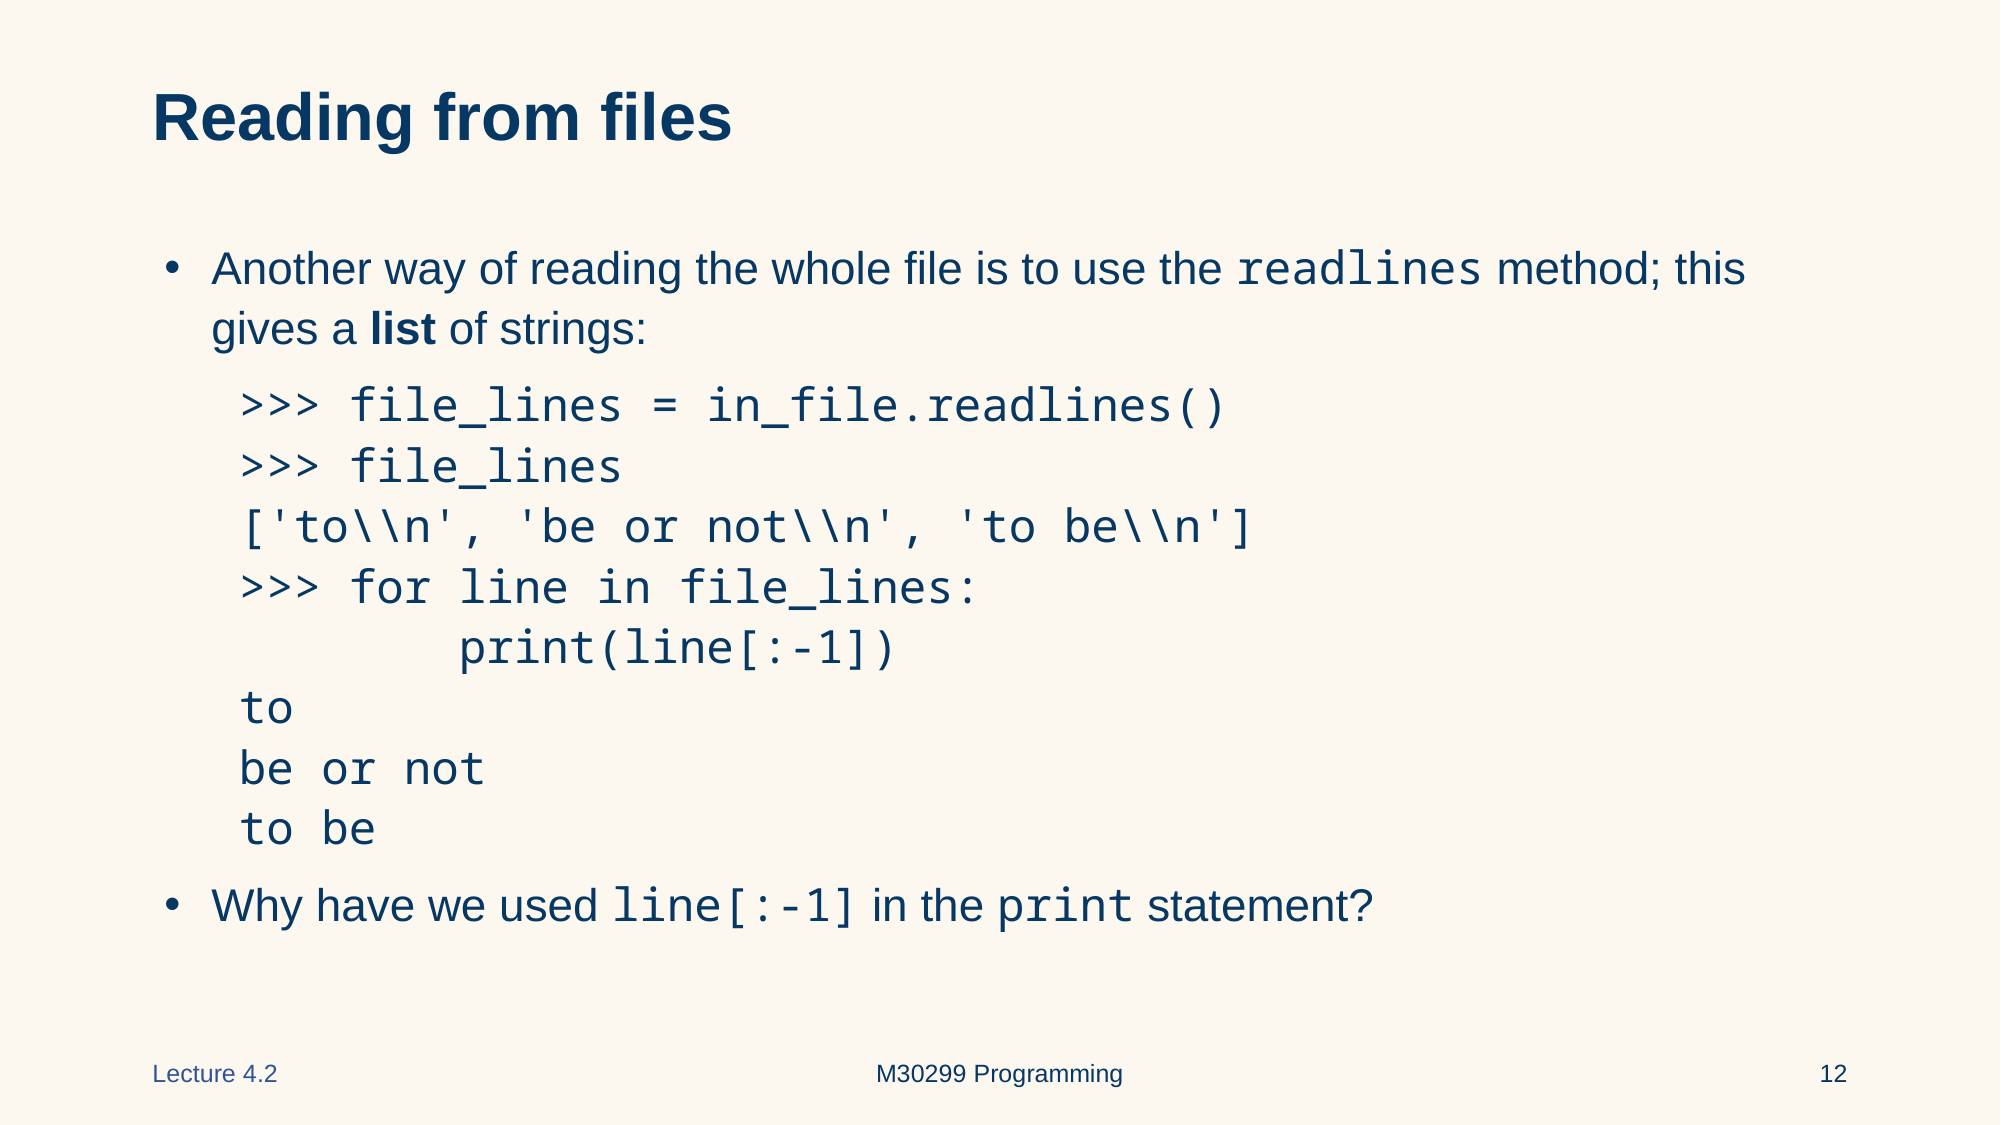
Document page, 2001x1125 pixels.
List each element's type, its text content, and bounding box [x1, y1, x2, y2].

list Another way of reading the whole file is to use the readlines method; this gives a list of strings: >>> file_lines = in_file.readlines() >>> file_lines ['to\\n', 'be or not\\n', 'to be\\n'] >>> for line in file_lines: print(line[:-1]) to be or not to be Why have we used line[:-1] in the print statement? [137, 225, 1863, 1014]
slide_number Lecture 4.2 [137, 1042, 588, 1103]
title Reading from files [137, 59, 1863, 179]
slide_number ‹#› [1412, 1042, 1863, 1103]
footer M30299 Programming [662, 1042, 1338, 1103]
